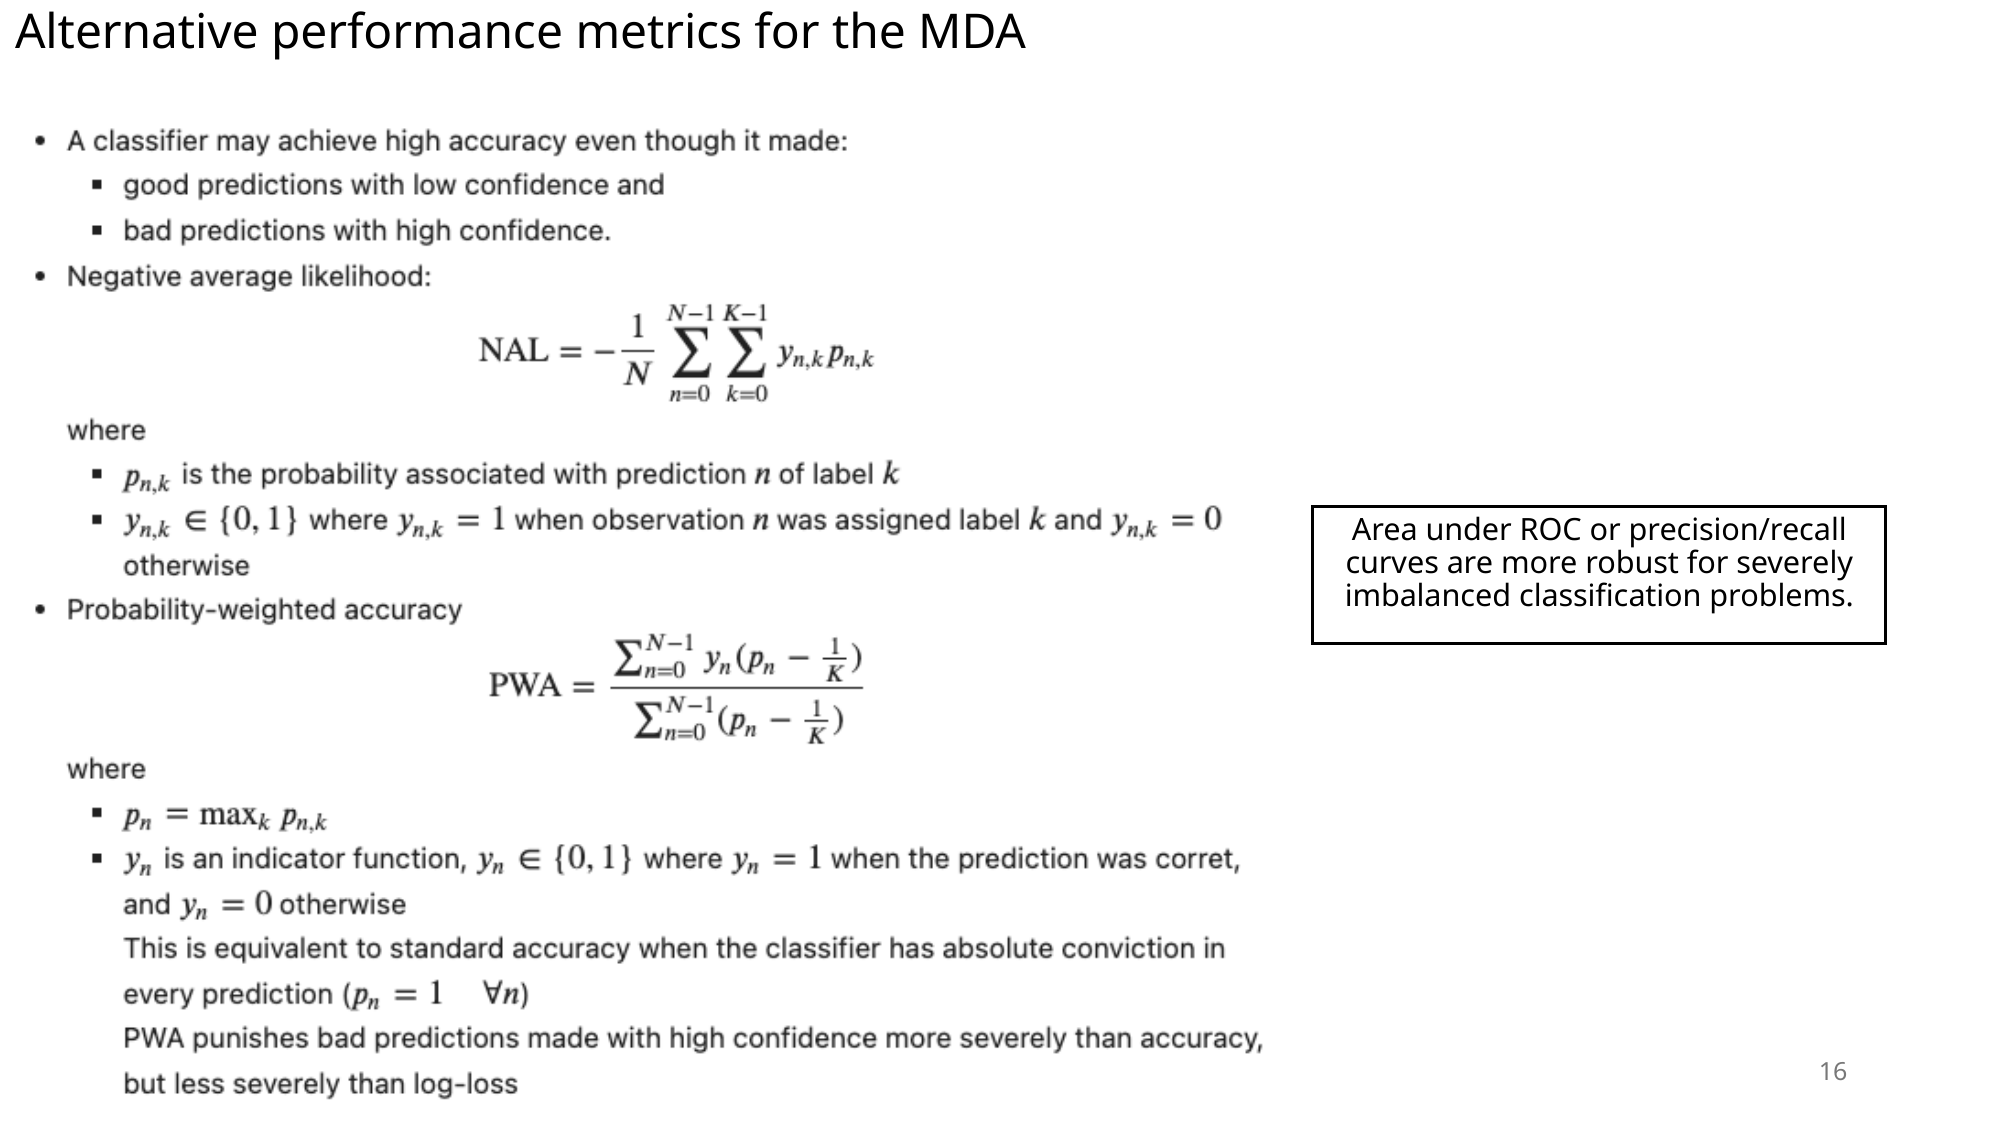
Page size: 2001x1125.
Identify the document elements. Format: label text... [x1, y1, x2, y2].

picture [13, 85, 1291, 1125]
title Alternative performance metrics for the MDA [0, 0, 1725, 67]
slide_number 16 [1412, 1042, 1863, 1103]
list Area under ROC or precision/recall curves are more robust for severely imbalanced classification problems. [1311, 505, 1887, 645]
